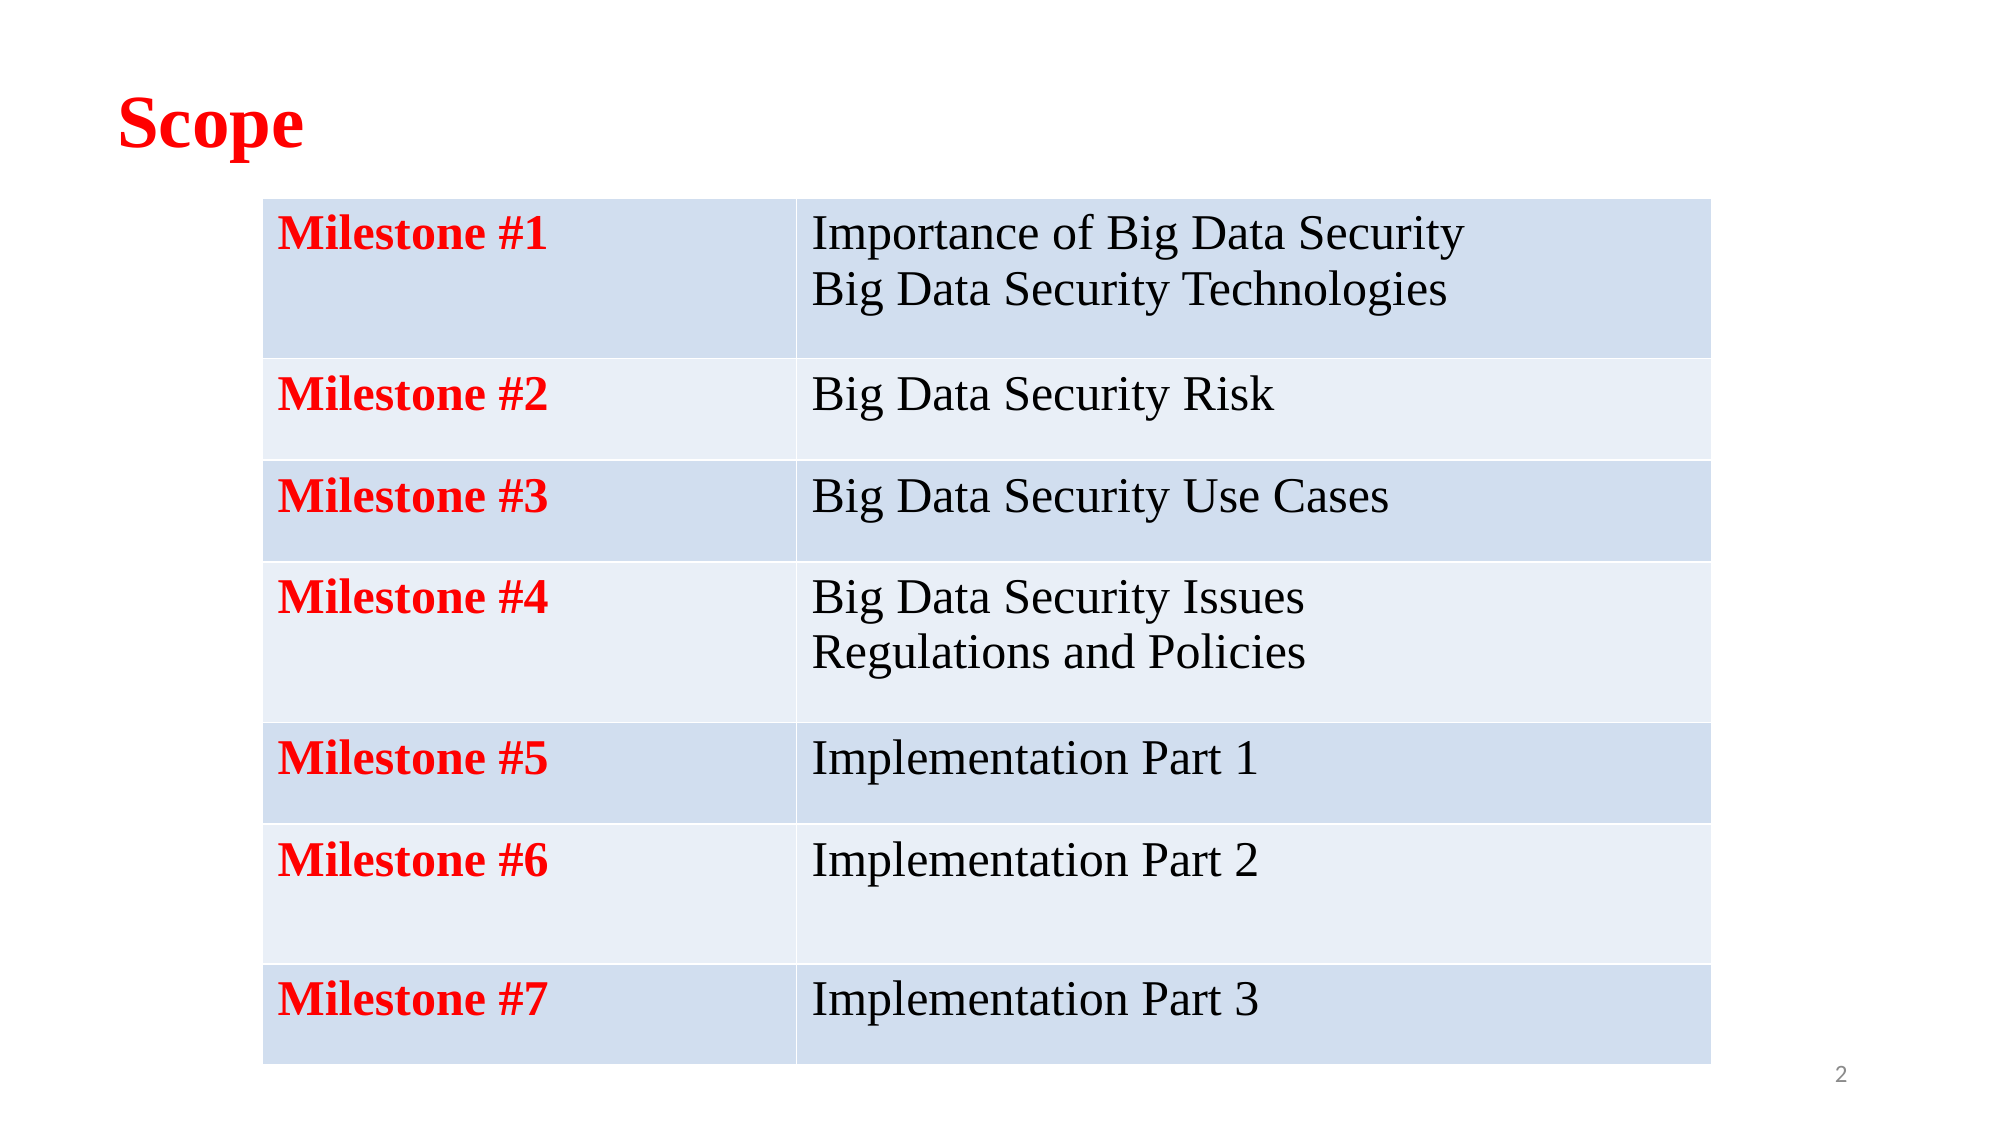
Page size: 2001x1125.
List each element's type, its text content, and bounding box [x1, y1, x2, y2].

table_cell Implementation Part 3 [797, 965, 1711, 1064]
table_cell Implementation Part 1 [797, 723, 1711, 823]
table_cell Big Data Security Issues Regulations and Policies [797, 563, 1711, 722]
table_cell Milestone #4 [263, 563, 796, 722]
slide_number 2 [1412, 1042, 1863, 1103]
table_cell Milestone #7 [263, 965, 796, 1064]
table_cell Milestone #5 [263, 723, 796, 823]
table_cell Big Data Security Risk [797, 359, 1711, 459]
table_cell Implementation Part 2 [797, 825, 1711, 963]
table_cell Big Data Security Use Cases [797, 461, 1711, 561]
table_cell Milestone #2 [263, 359, 796, 459]
table_cell Milestone #3 [263, 461, 796, 561]
table_cell Milestone #6 [263, 825, 796, 963]
text_box Scope [102, 64, 1501, 170]
table_header Importance of Big Data Security Big Data Security Technologies [797, 199, 1711, 358]
table_header Milestone #1 [263, 199, 796, 358]
